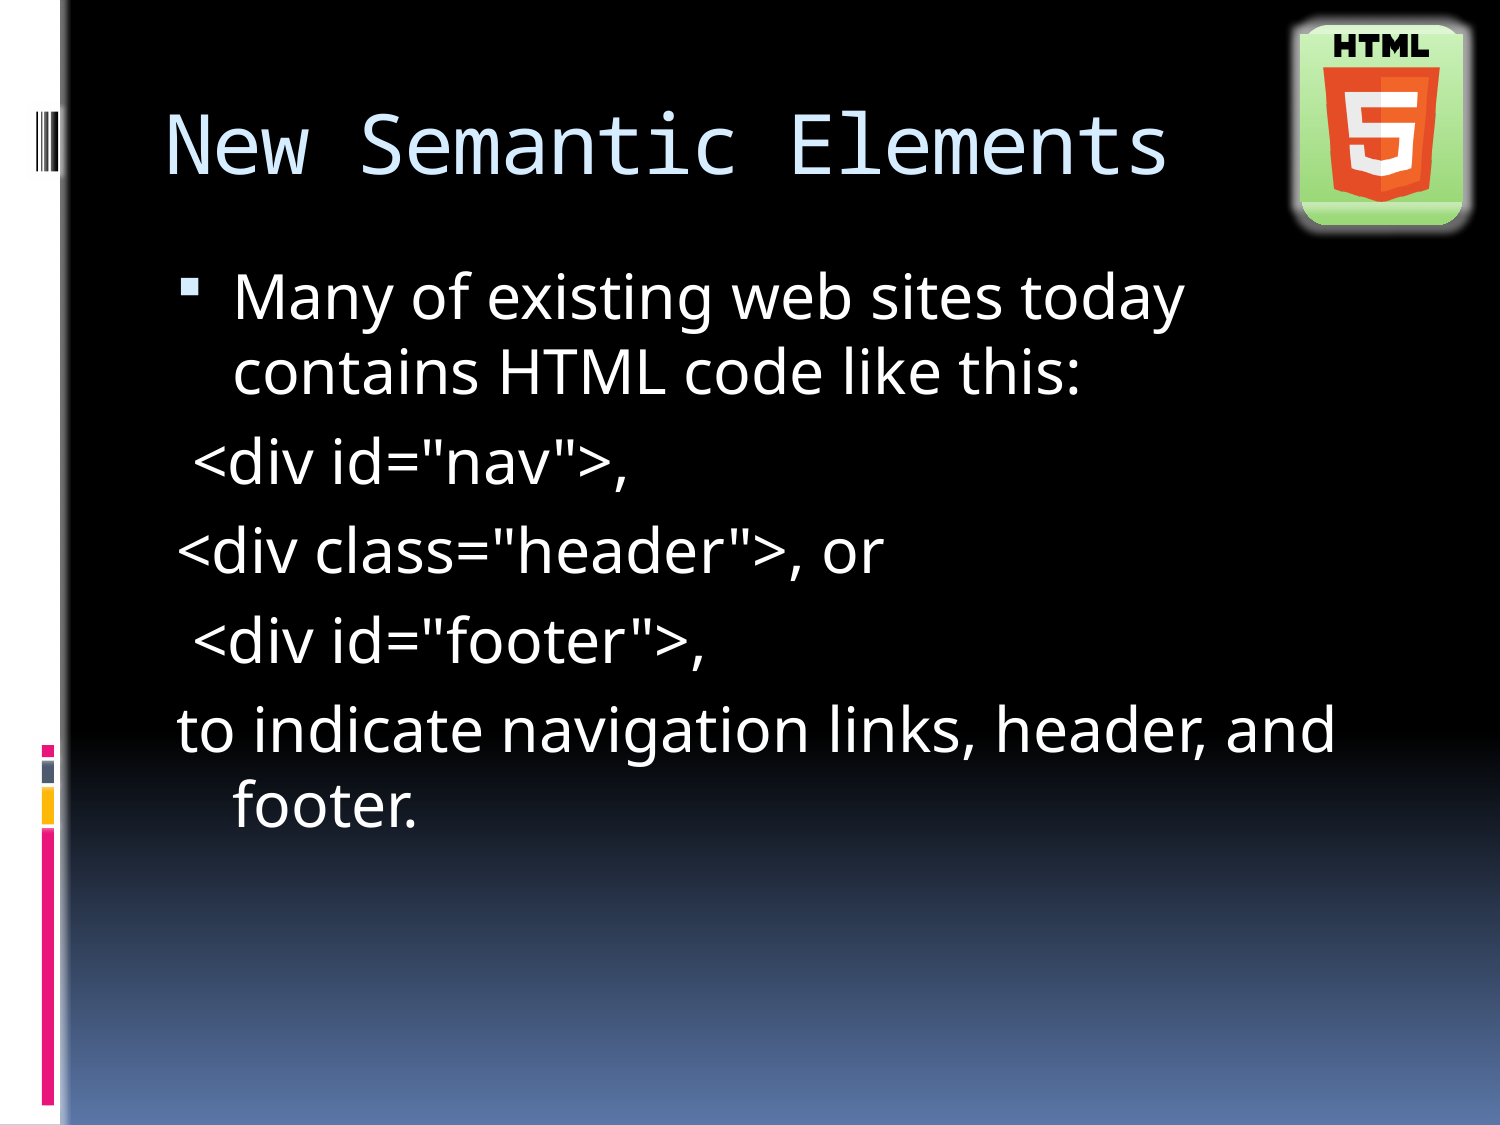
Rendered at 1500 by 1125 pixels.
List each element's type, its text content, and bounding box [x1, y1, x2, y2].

title New Semantic Elements [150, 83, 1425, 234]
list Many of existing web sites today contains HTML code like this: <div id="nav">, <div class="header">, or <div id="footer">, to indicate navigation links, header, and footer. [150, 249, 1425, 1000]
picture [1299, 34, 1463, 202]
